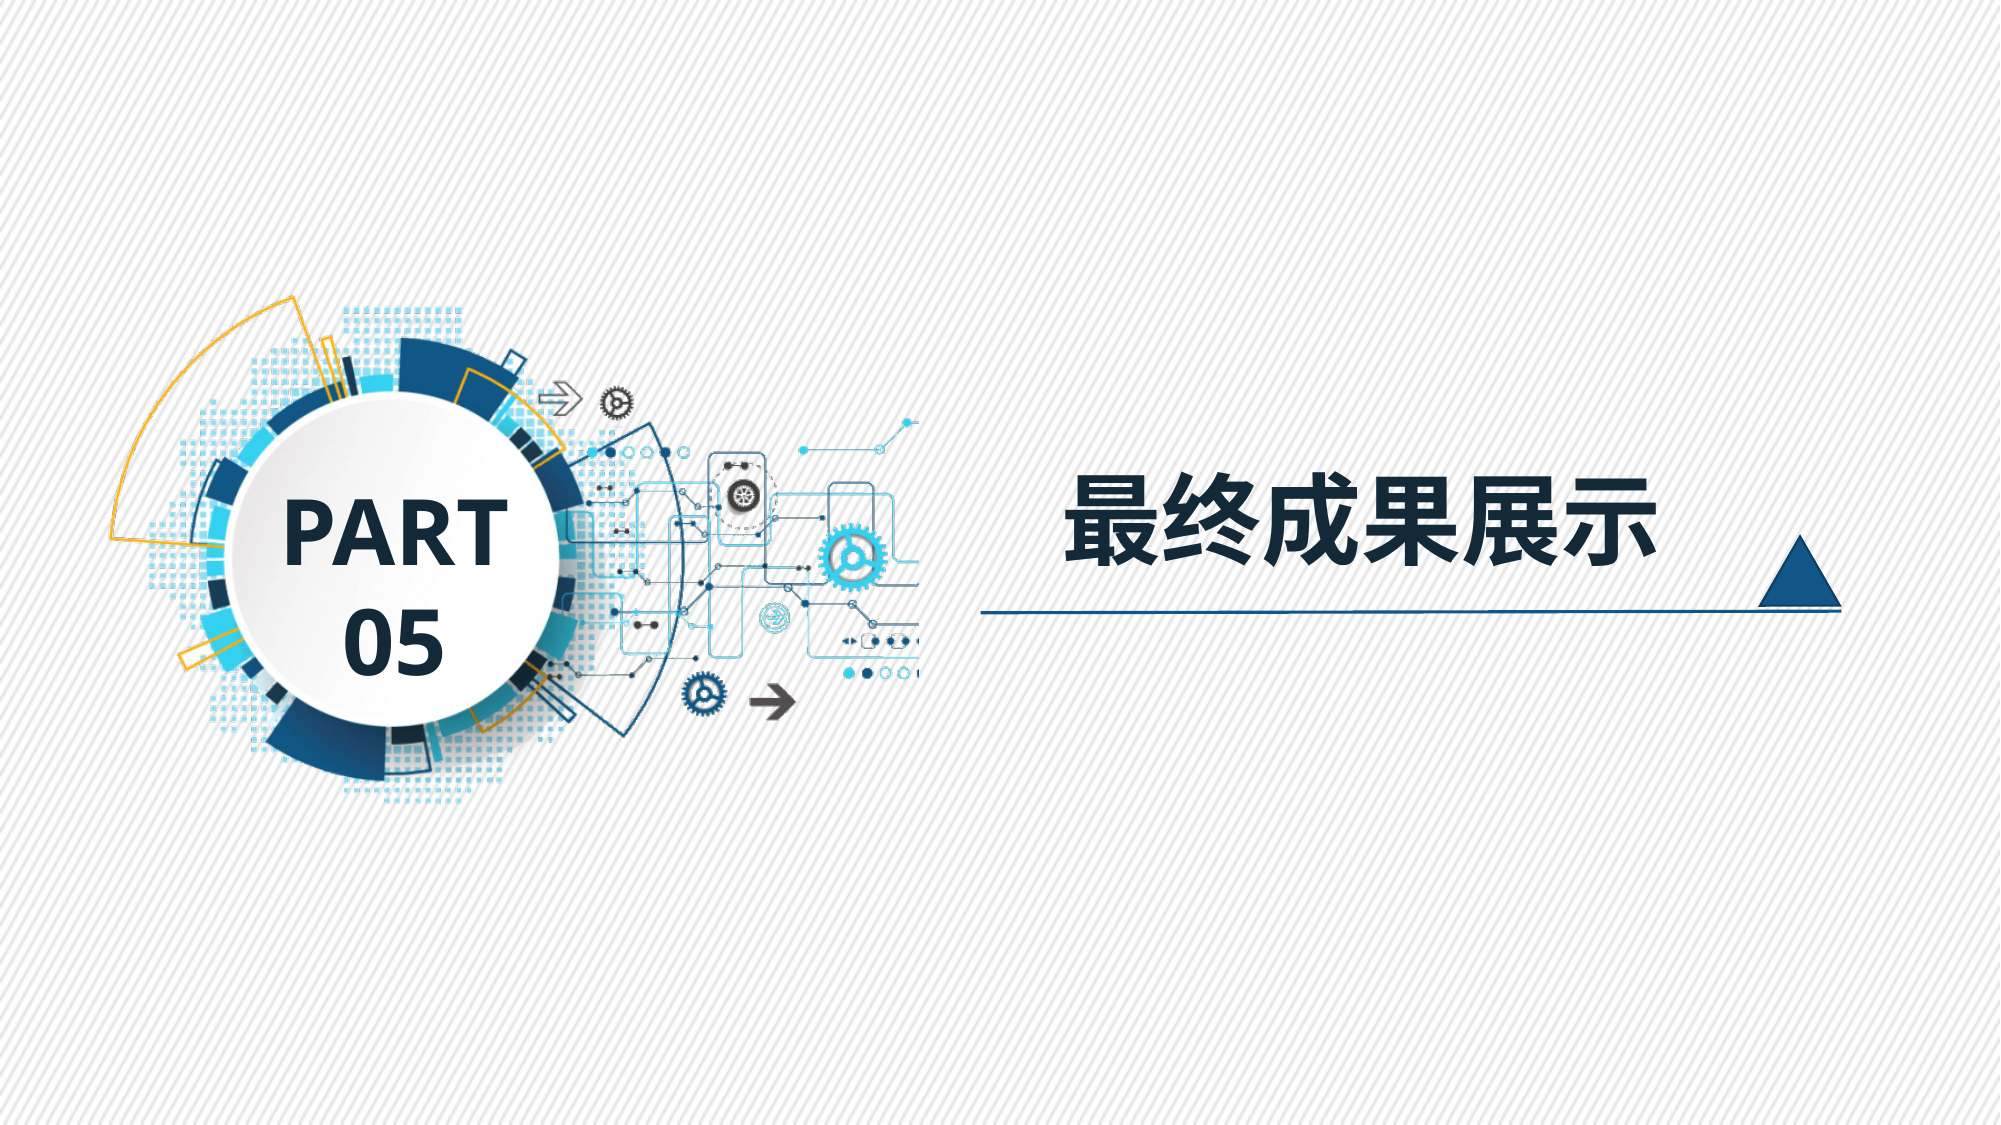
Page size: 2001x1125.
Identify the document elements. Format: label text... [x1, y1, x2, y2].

text_box 最终成果展示 [1047, 450, 1809, 586]
picture [0, 0, 2000, 1125]
text_box [1758, 534, 1842, 607]
